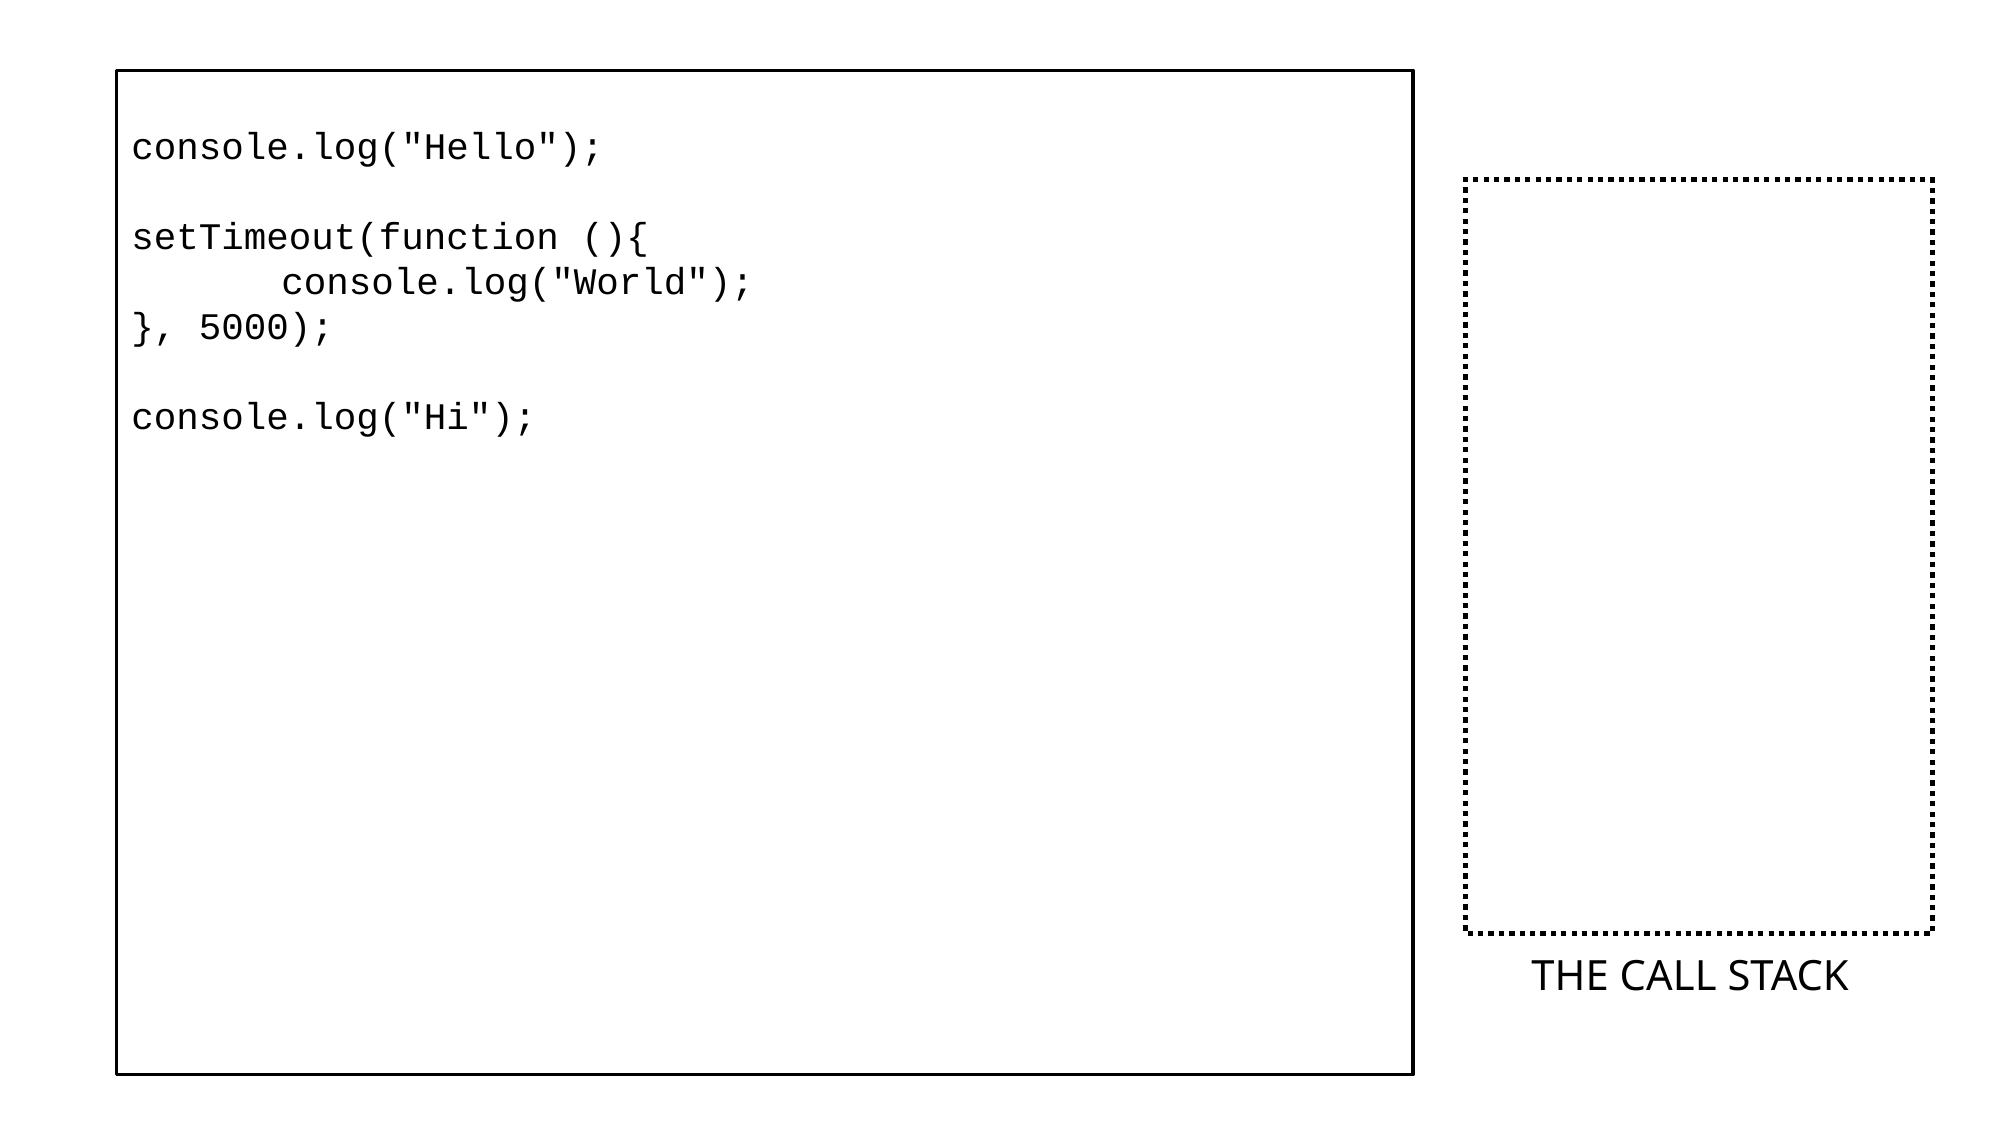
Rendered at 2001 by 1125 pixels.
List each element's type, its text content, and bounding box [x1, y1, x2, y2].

text_box [1464, 179, 1934, 934]
text_box console.log("Hello"); setTimeout(function (){ console.log("World"); }, 5000); console.log("Hi"); [116, 70, 1413, 1075]
text_box THE CALL STACK [1516, 941, 1920, 1007]
